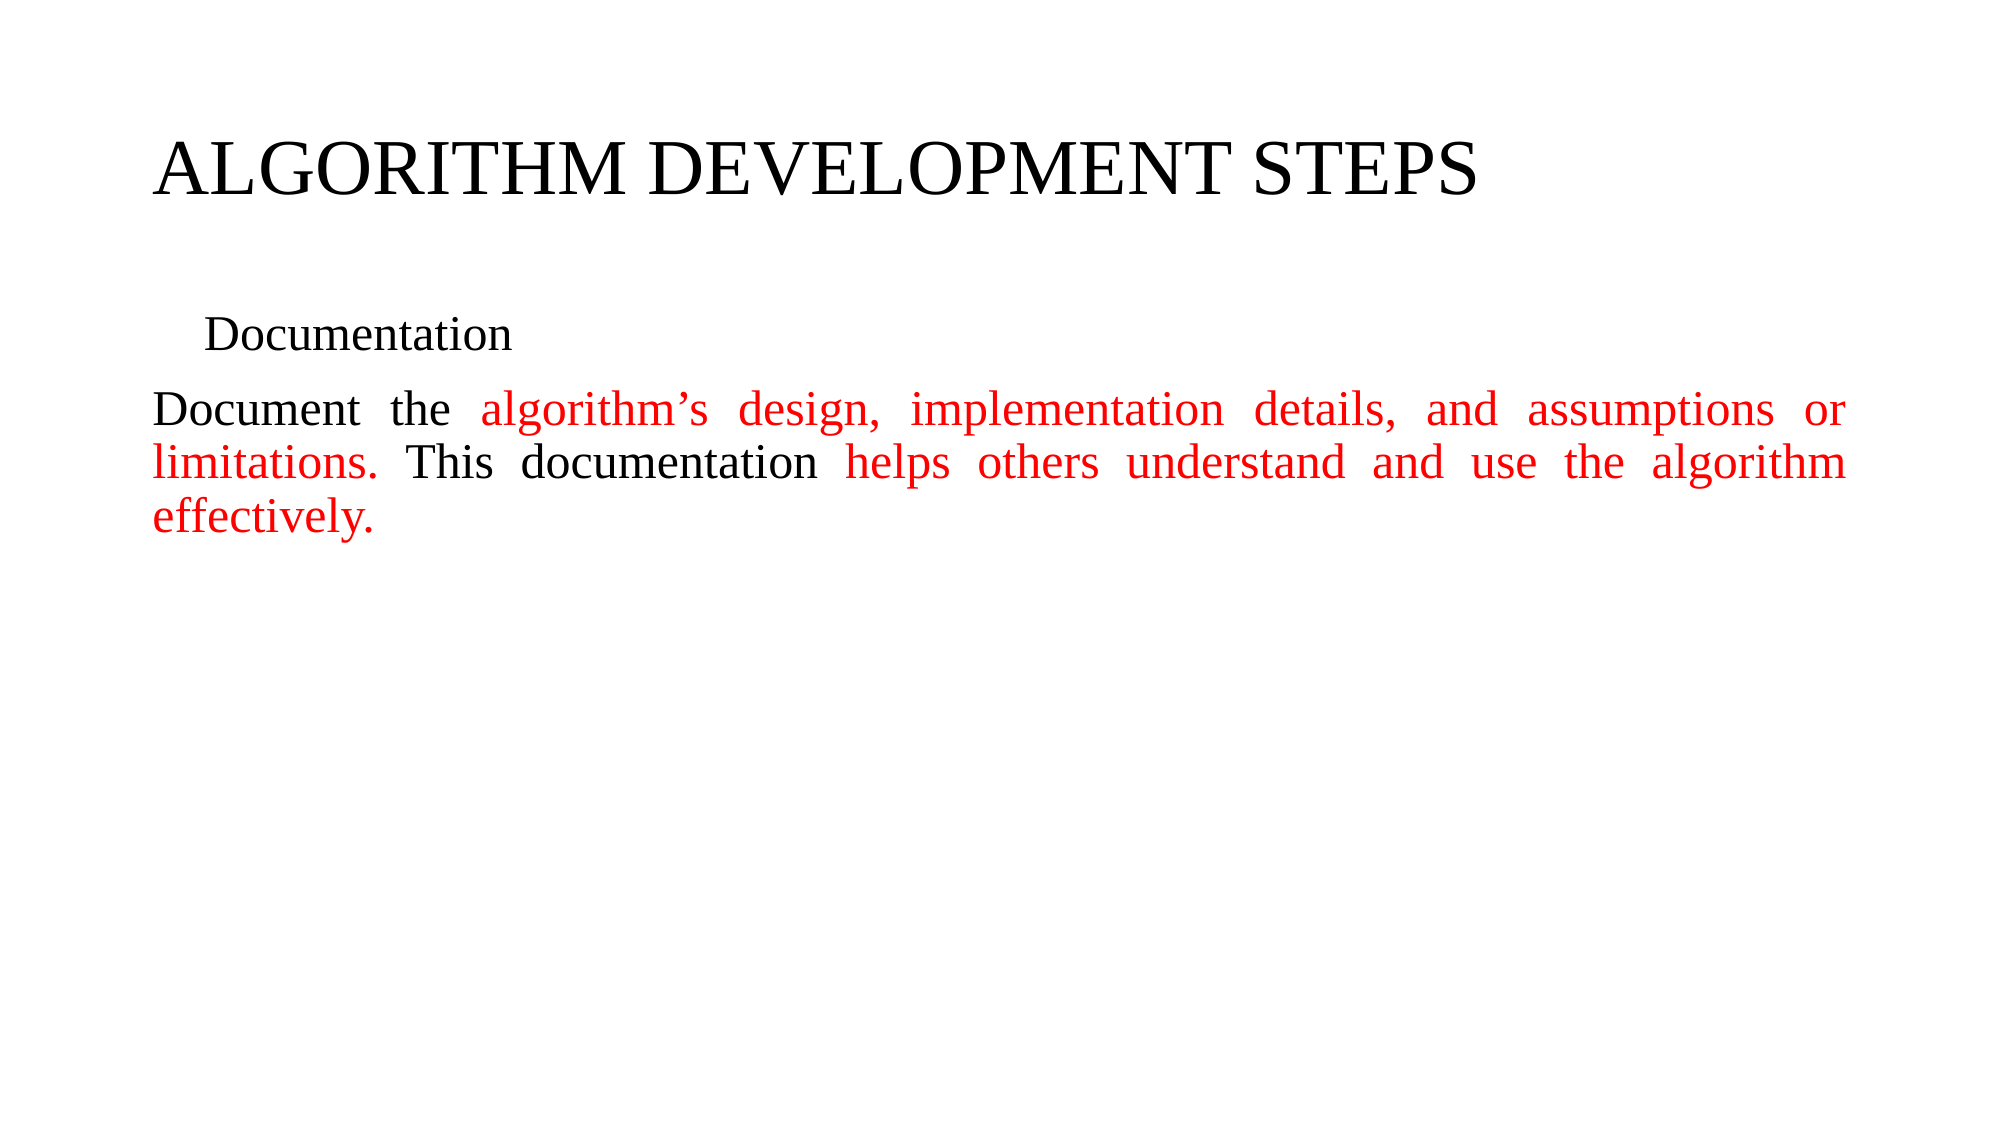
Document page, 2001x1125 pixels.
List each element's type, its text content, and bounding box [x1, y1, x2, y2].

list 📝 Documentation Document the algorithm’s design, implementation details, and assumptions or limitations. This documentation helps others understand and use the algorithm effectively. [137, 299, 1863, 1014]
title ALGORITHM DEVELOPMENT STEPS [137, 59, 1863, 278]
